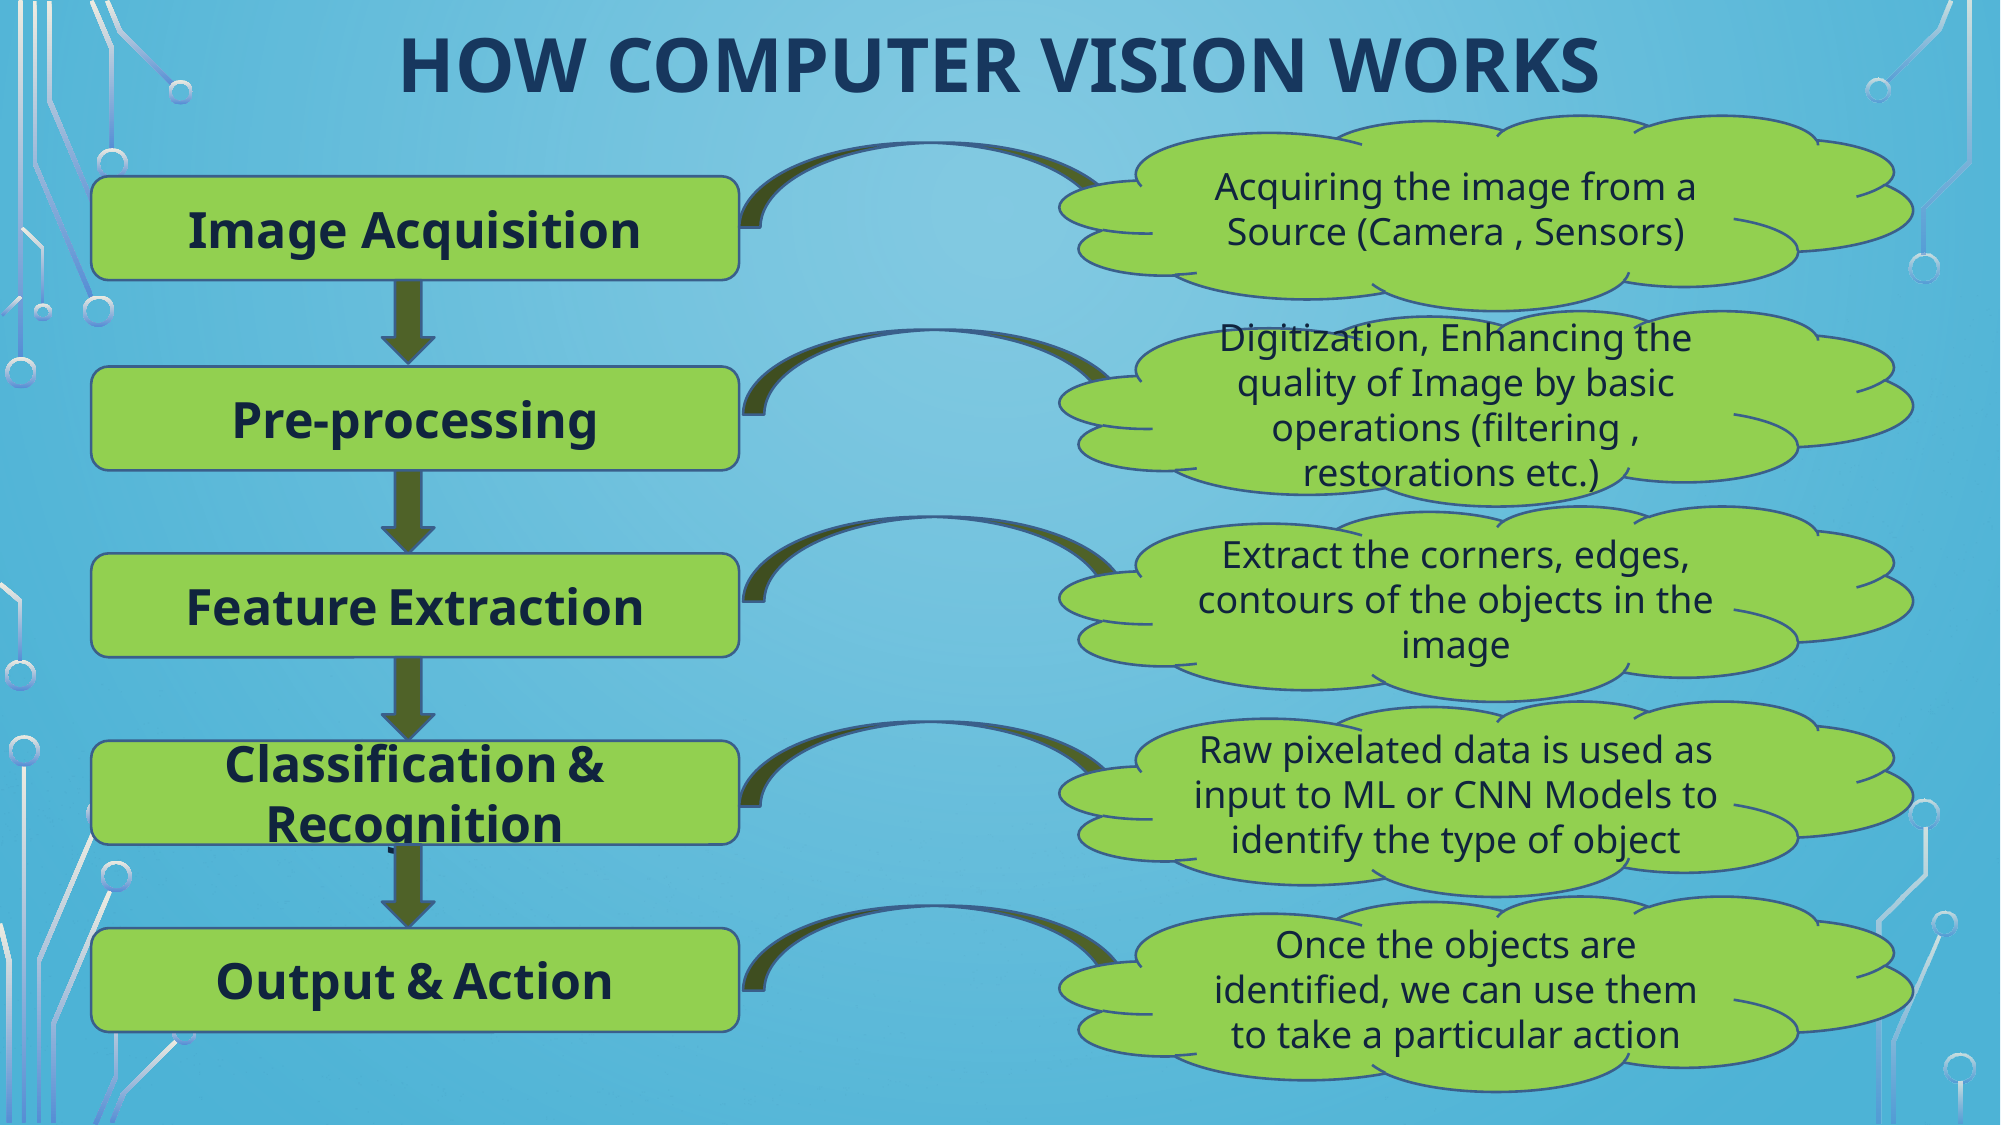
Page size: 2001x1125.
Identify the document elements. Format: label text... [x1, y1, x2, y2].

text_box Digitization, Enhancing the quality of Image by basic operations (filtering , restorations etc.) [1057, 309, 1915, 508]
text_box [741, 328, 1109, 416]
text_box [737, 720, 1105, 808]
text_box [380, 469, 436, 552]
text_box Image Acquisition [89, 174, 741, 282]
text_box Once the objects are identified, we can use them to take a particular action [1057, 895, 1915, 1094]
text_box [737, 141, 1099, 229]
text_box Pre-processing [89, 365, 741, 472]
title How computer Vision works [187, 0, 1813, 150]
text_box [741, 515, 1117, 603]
text_box [380, 278, 436, 365]
text_box Extract the corners, edges, contours of the objects in the image [1057, 505, 1915, 704]
text_box [380, 655, 436, 739]
text_box [741, 904, 1117, 992]
text_box Raw pixelated data is used as input to ML or CNN Models to identify the type of object [1057, 700, 1915, 899]
text_box Acquiring the image from a Source (Camera , Sensors) [1057, 114, 1915, 313]
text_box Feature Extraction [89, 552, 741, 659]
text_box Classification & Recognition [89, 739, 741, 846]
text_box Output & Action [89, 926, 741, 1034]
text_box [380, 843, 436, 926]
